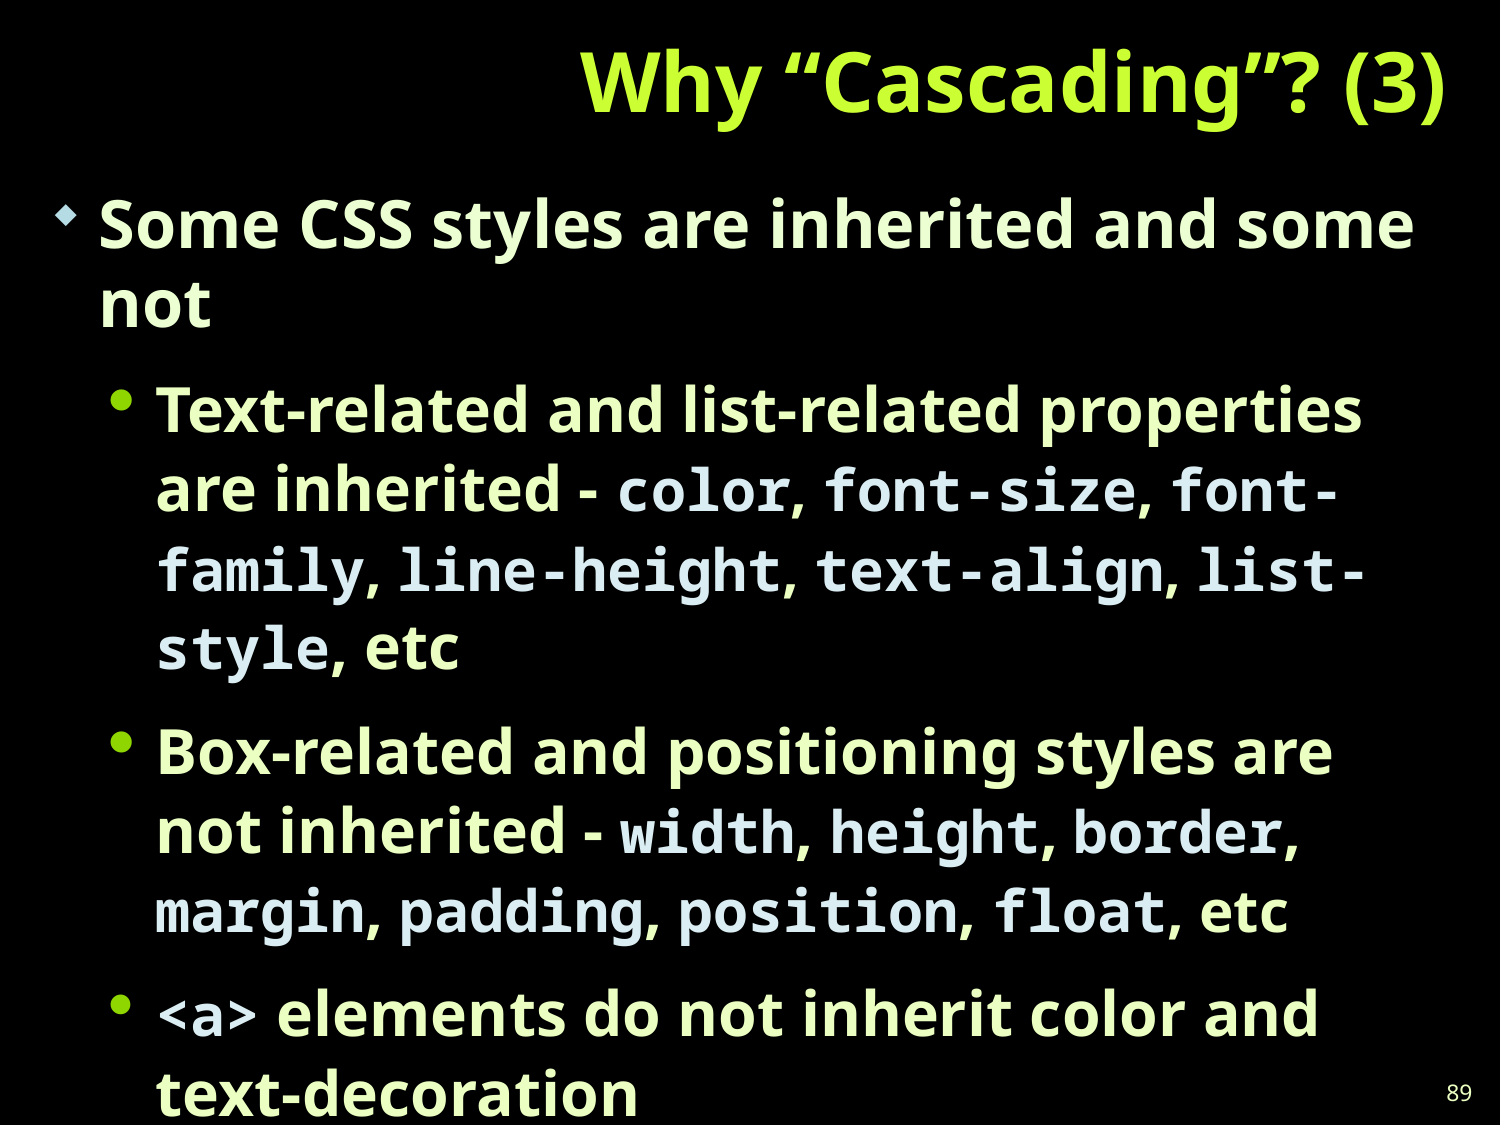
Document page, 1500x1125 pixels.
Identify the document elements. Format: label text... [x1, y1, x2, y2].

slide_number 89 [1412, 1074, 1488, 1113]
list Some CSS styles are inherited and some not Text-related and list-related properties are inherited - color, font-size, font-family, line-height, text-align, list-style, etc Box-related and positioning styles are not inherited - width, height, border, margin, padding, position, float, etc <a> elements do not inherit color and text-decoration [37, 174, 1463, 1100]
title Why “Cascading”? (3) [300, 12, 1463, 163]
